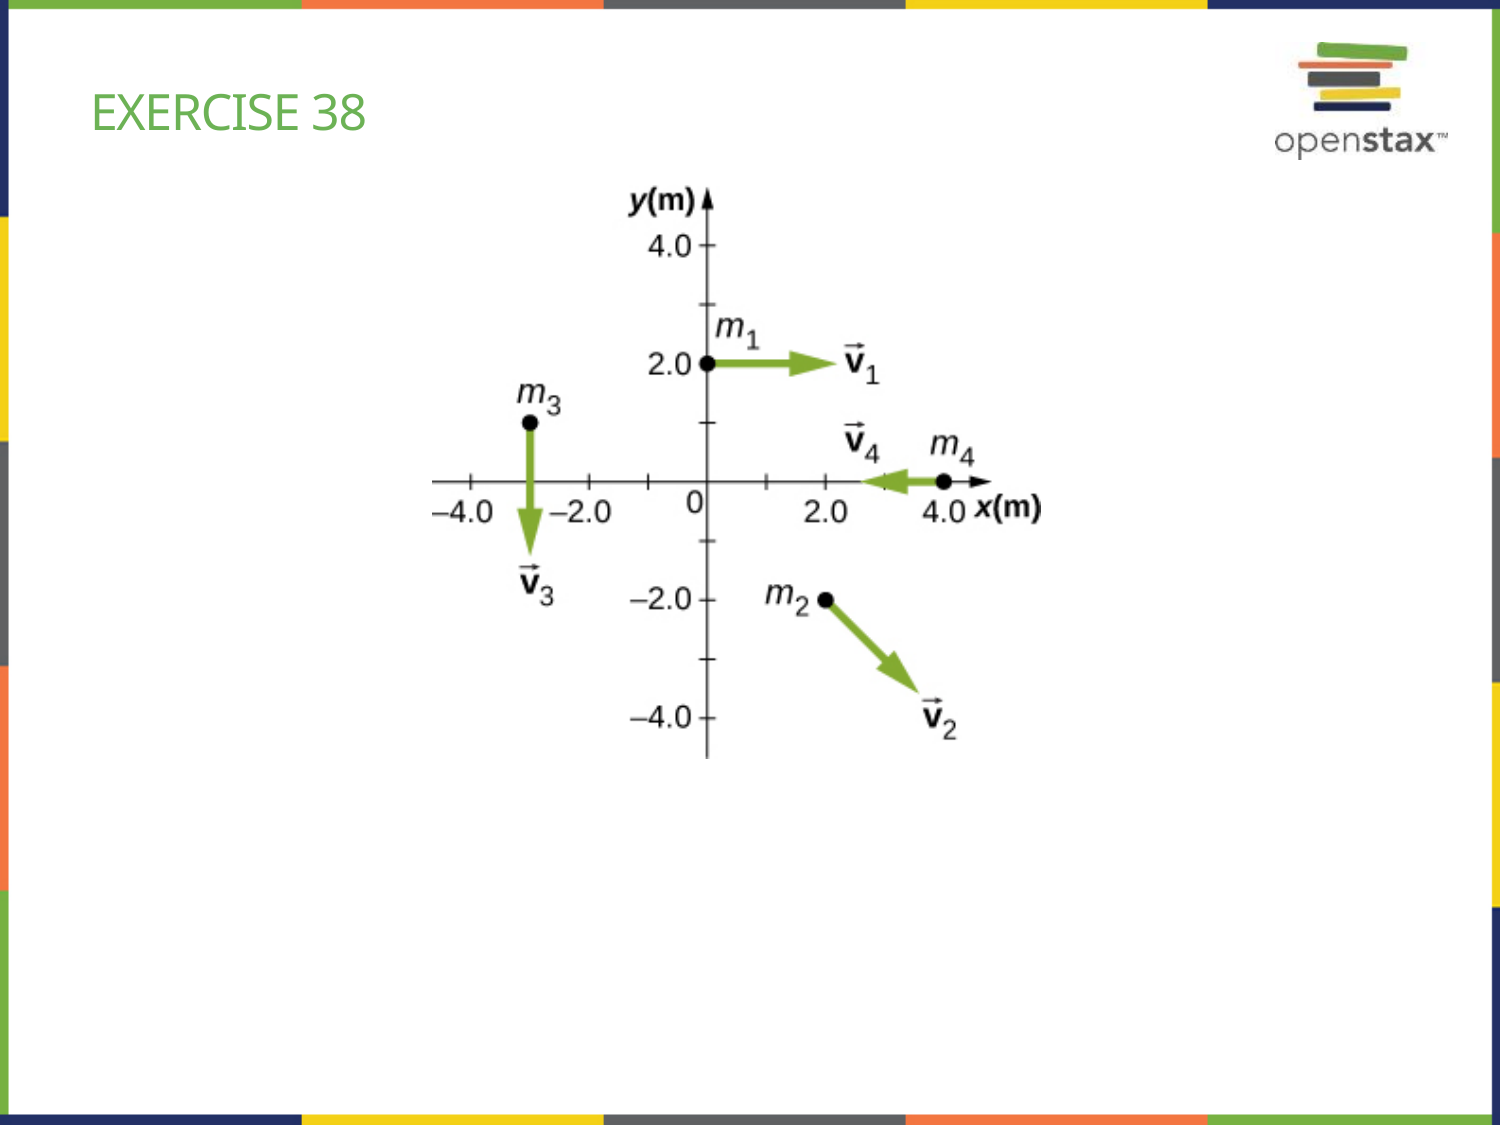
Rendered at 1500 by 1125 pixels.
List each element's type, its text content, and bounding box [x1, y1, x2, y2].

title EXERCISE 38 [75, 39, 1275, 148]
picture [0, 0, 1500, 1125]
